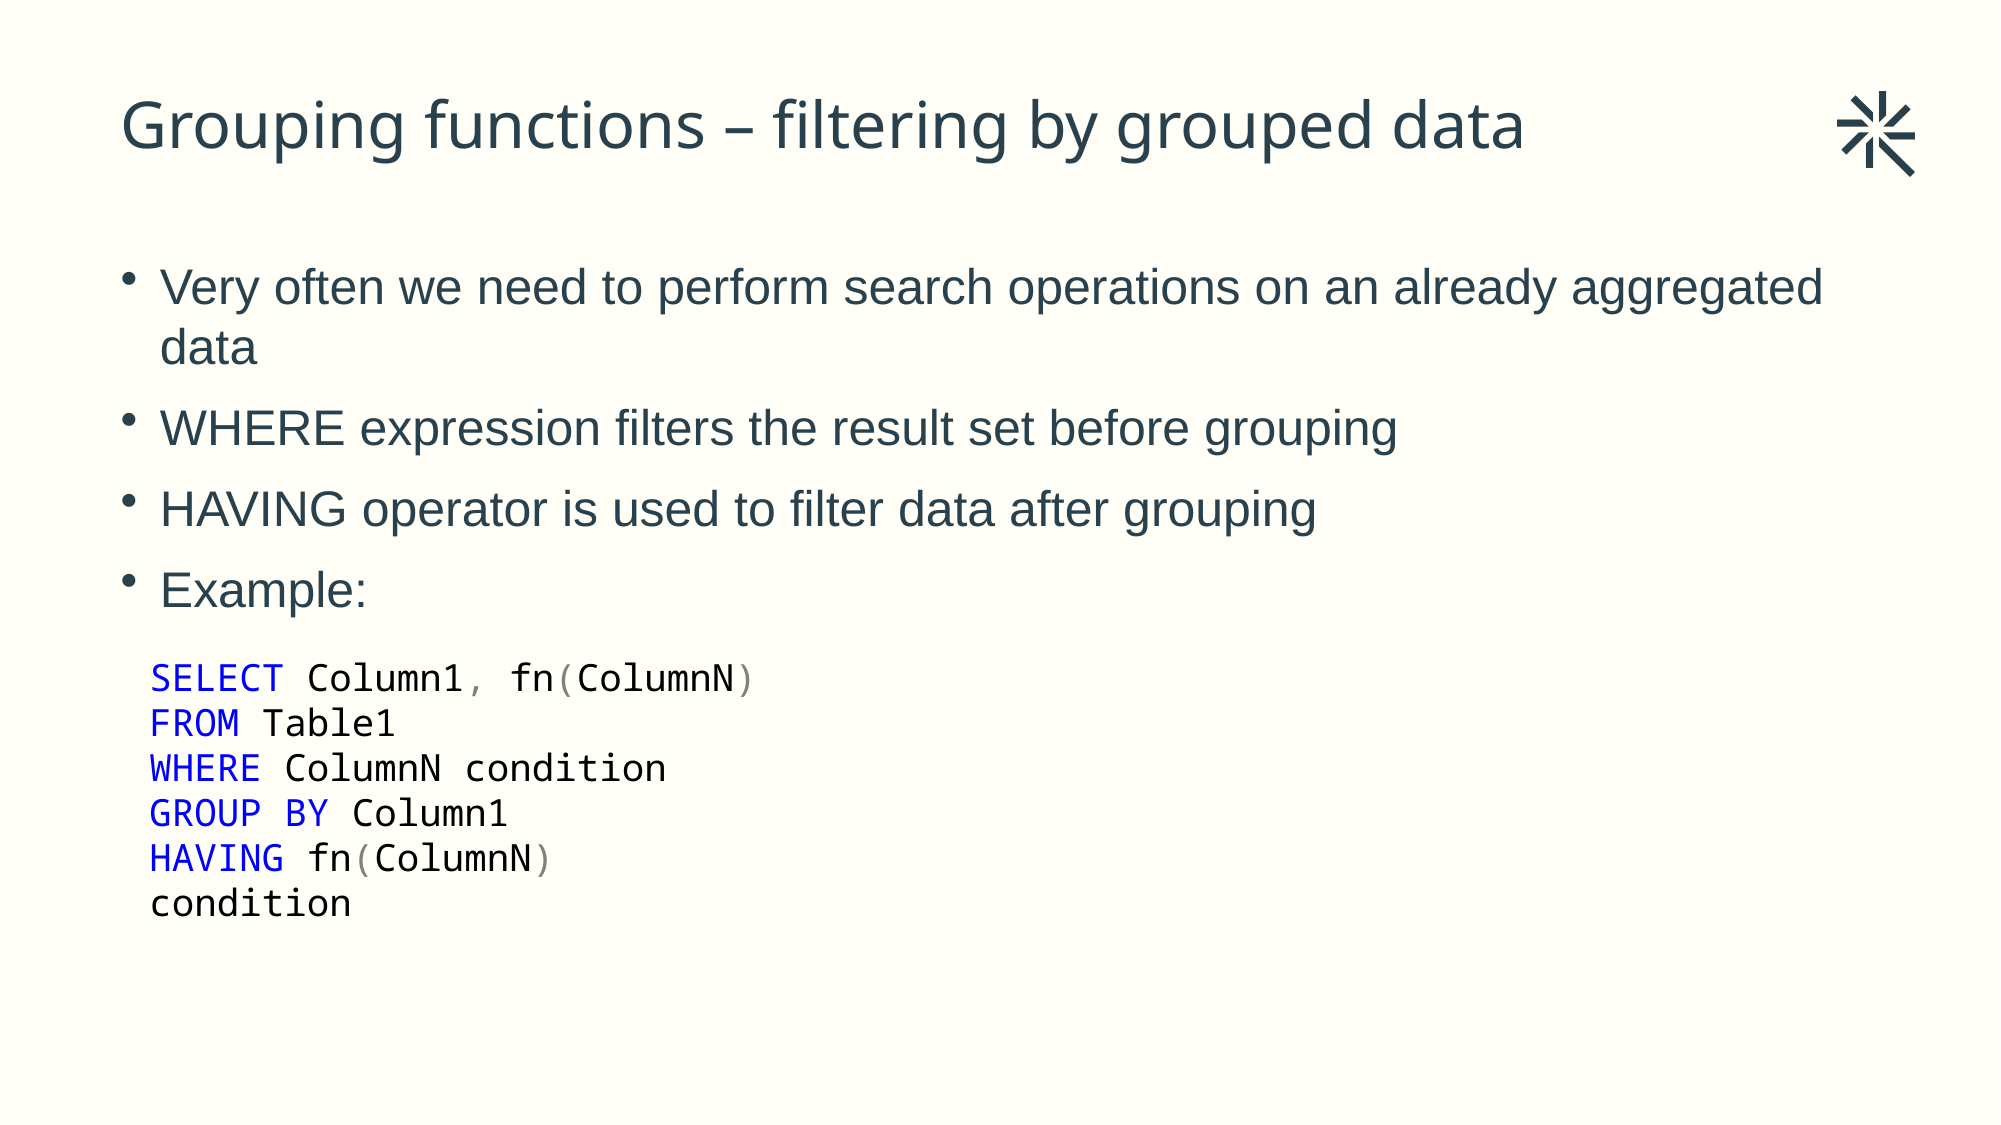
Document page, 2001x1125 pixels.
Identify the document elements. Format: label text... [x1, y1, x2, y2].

list Very often we need to perform search operations on an already aggregated data WHERE expression filters the result set before grouping HAVING operator is used to filter data after grouping Example: [112, 246, 1888, 631]
picture [1837, 91, 1915, 177]
text_box SELECT Column1, fn(ColumnN) FROM Table1 WHERE ColumnN condition GROUP BY Column1 HAVING fn(ColumnN) condition [141, 646, 786, 932]
title Grouping functions – filtering by grouped data [112, 90, 1773, 181]
